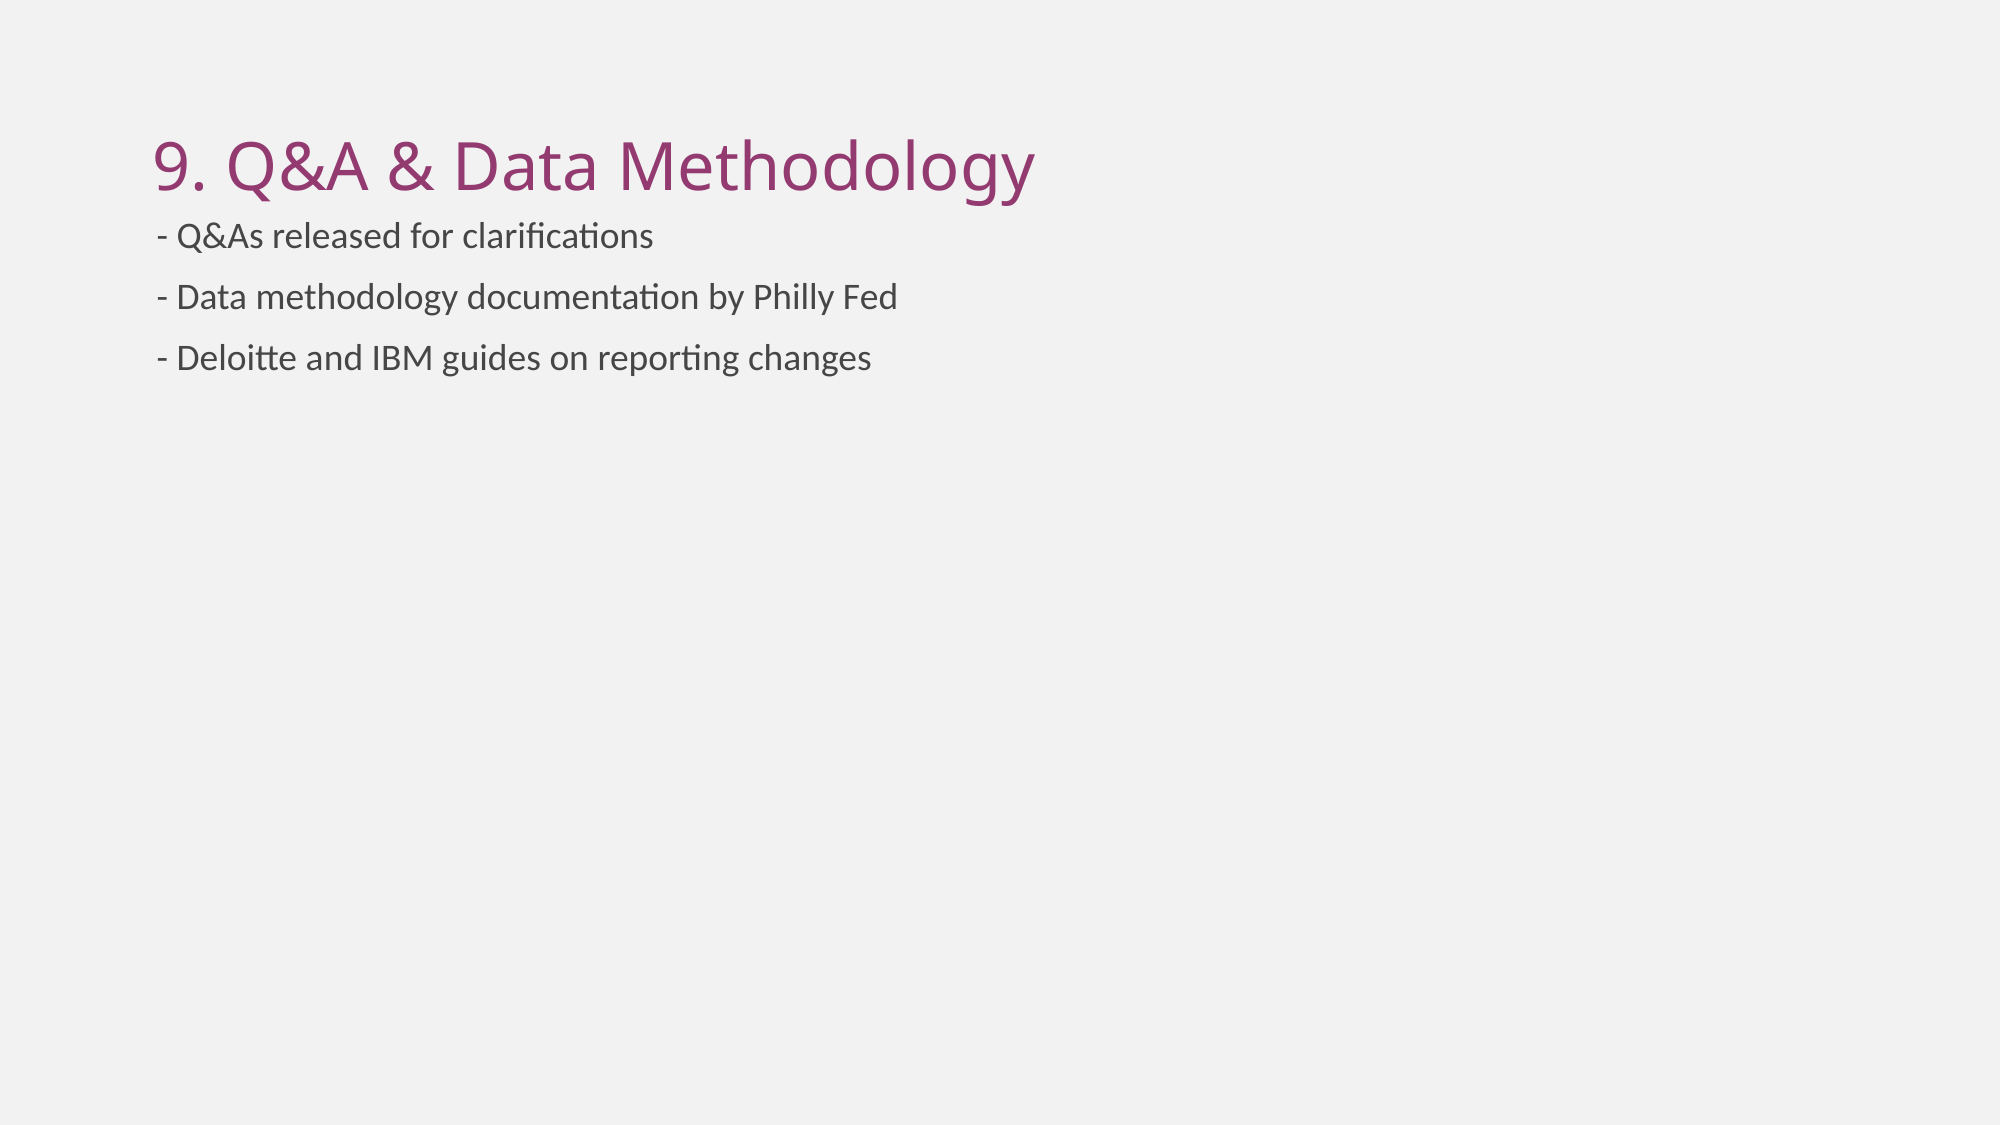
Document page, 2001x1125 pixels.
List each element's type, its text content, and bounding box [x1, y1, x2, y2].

list - Q&As released for clarifications - Data methodology documentation by Philly Fed - Deloitte and IBM guides on reporting changes [104, 208, 938, 923]
title 9. Q&A & Data Methodology [137, 59, 1863, 278]
